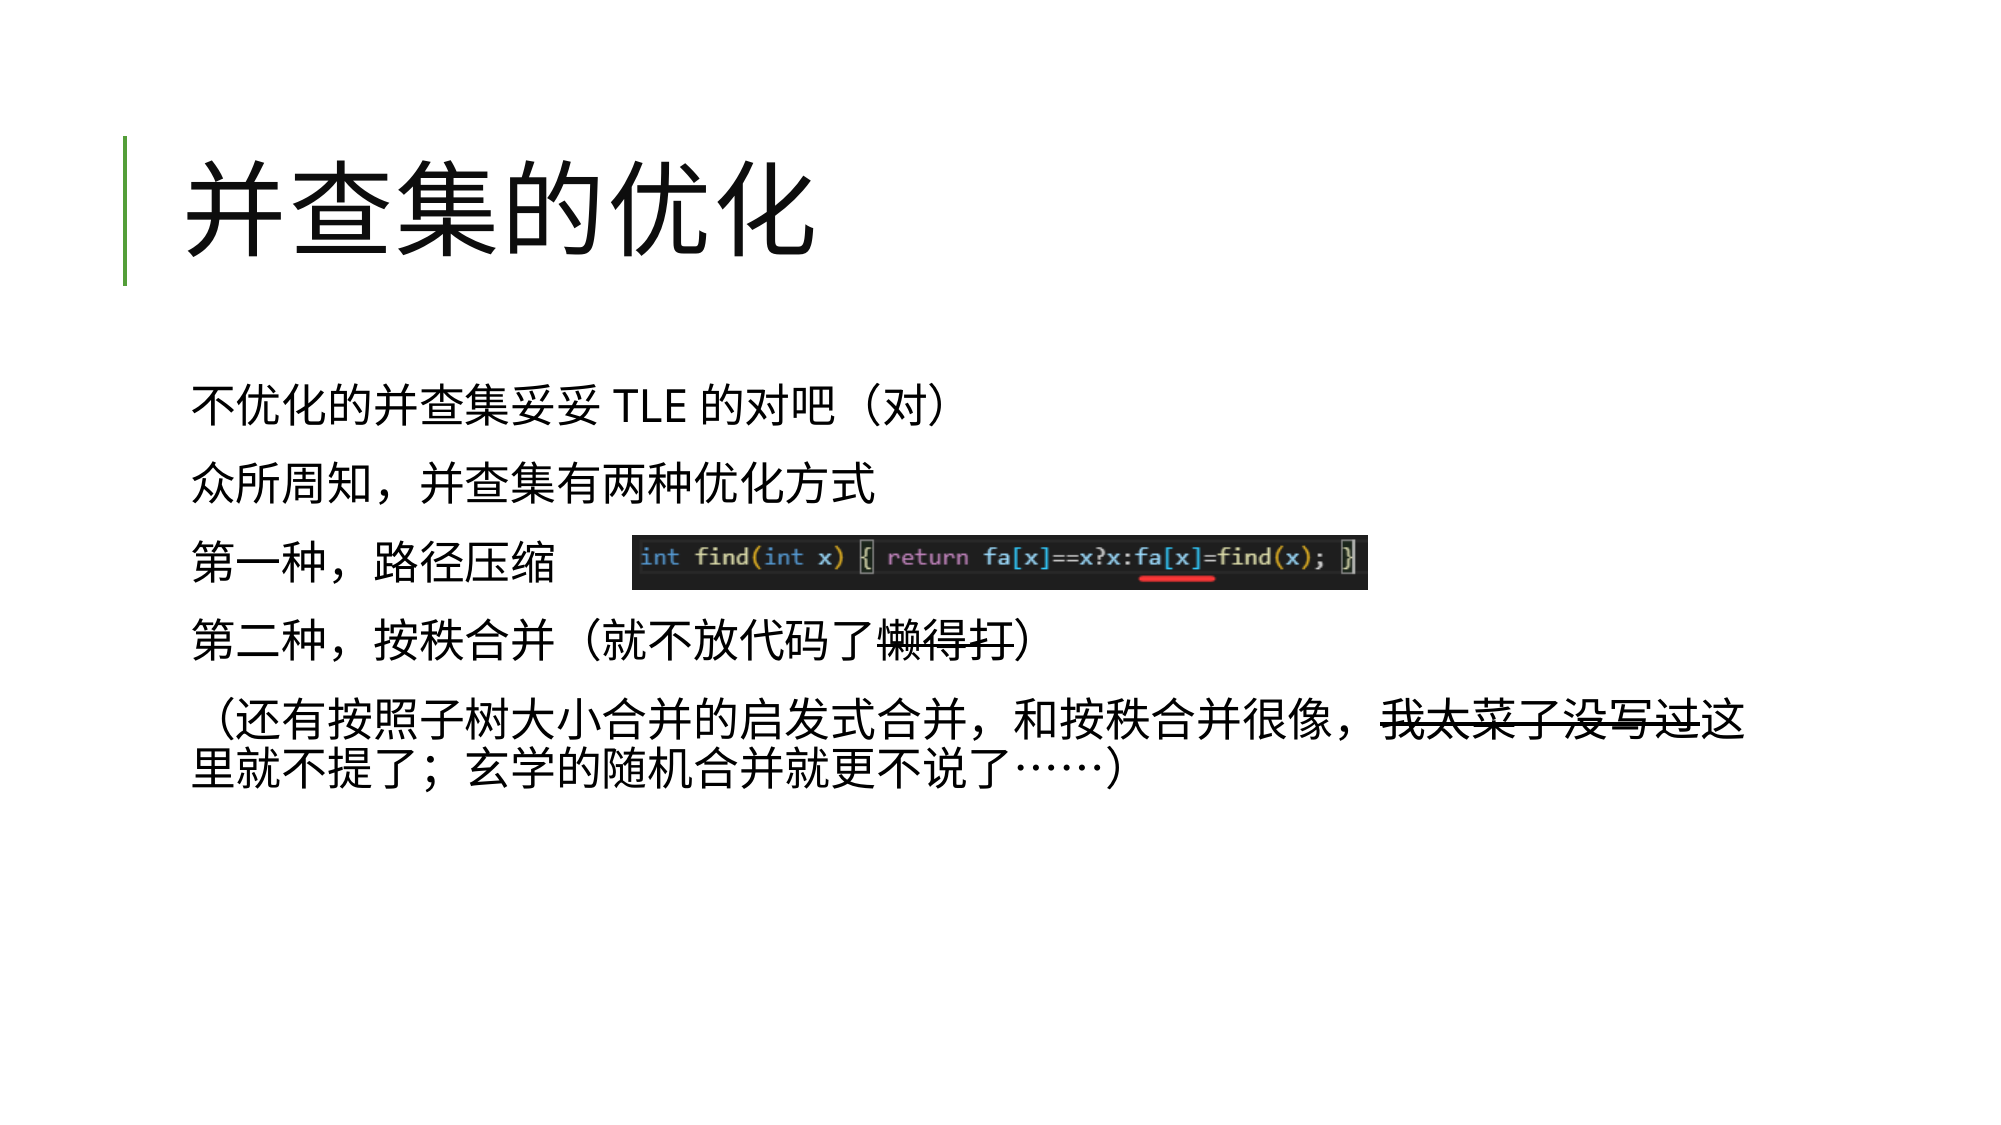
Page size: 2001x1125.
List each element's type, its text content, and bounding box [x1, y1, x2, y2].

list 不优化的并查集妥妥TLE的对吧（对） 众所周知，并查集有两种优化方式 第一种，路径压缩 第二种，按秩合并（就不放代码了懒得打） （还有按照子树大小合并的启发式合并，和按秩合并很像，我太菜了没写过这里就不提了；玄学的随机合并就更不说了……） [168, 375, 1763, 1035]
title 并查集的优化 [168, 96, 1763, 342]
picture [631, 534, 1369, 590]
